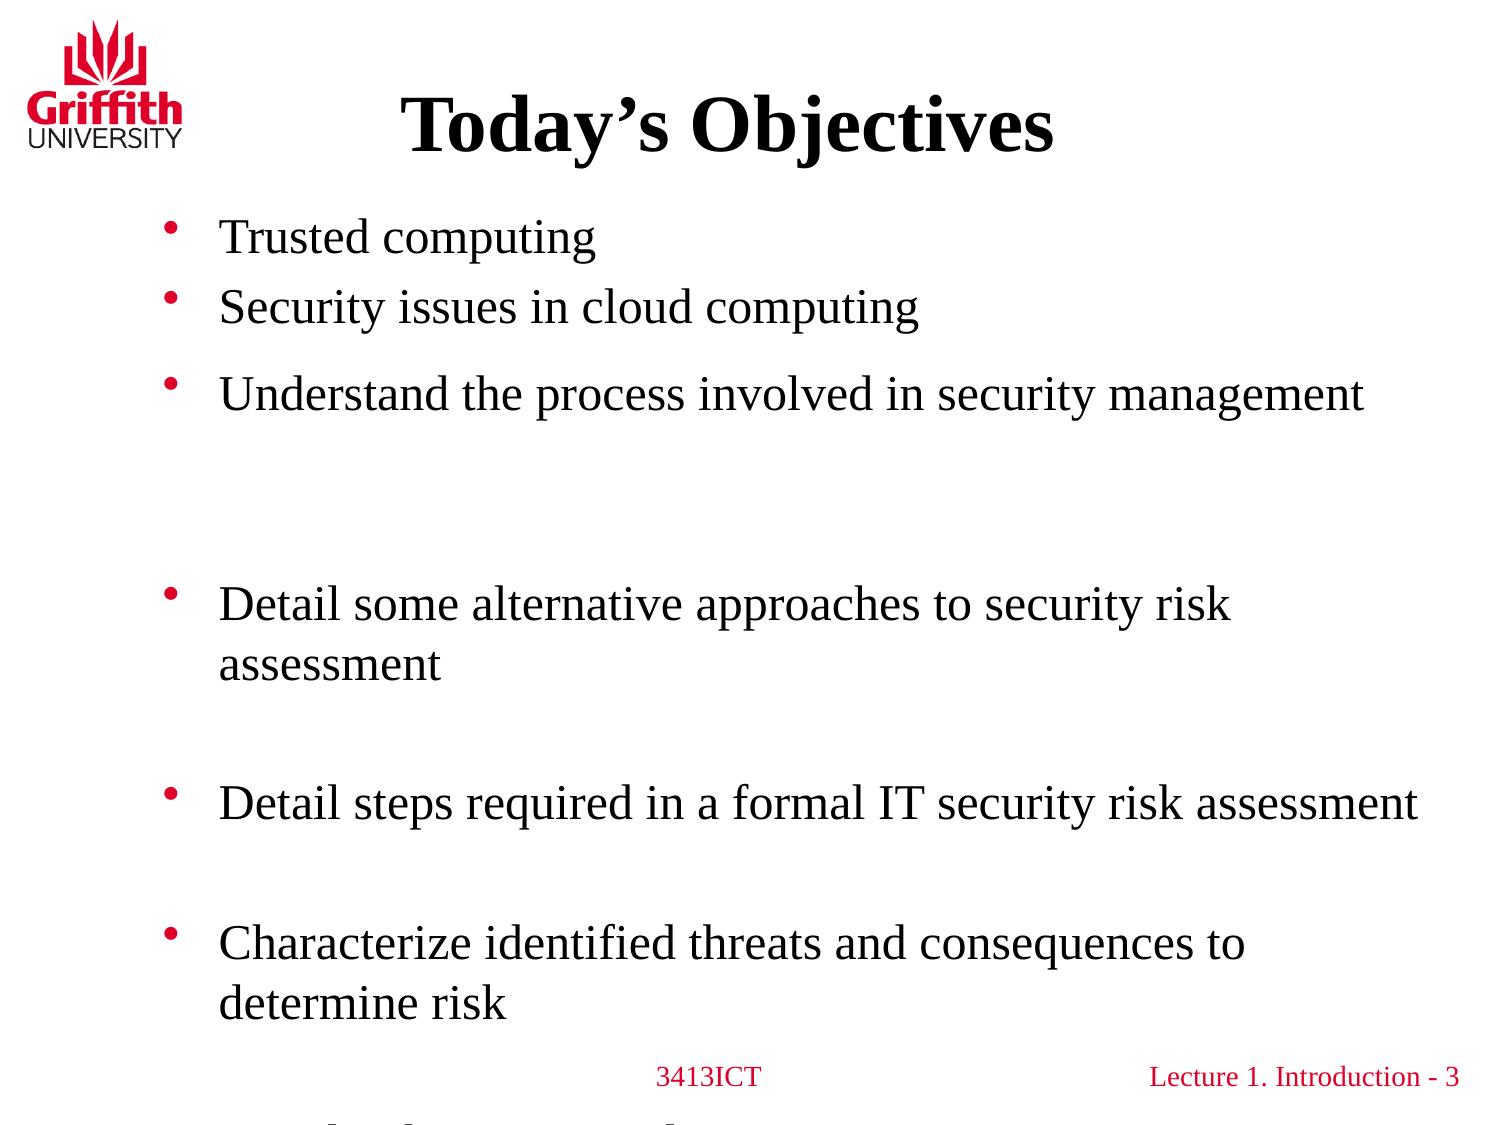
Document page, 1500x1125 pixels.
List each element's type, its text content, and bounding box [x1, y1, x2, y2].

footer 3413ICT [419, 1049, 999, 1101]
slide_number 3 [1092, 1049, 1476, 1101]
picture [23, 15, 186, 151]
list Trusted computing Security issues in cloud computing Understand the process involved in security management Detail some alternative approaches to security risk assessment Detail steps required in a formal IT security risk assessment Characterize identified threats and consequences to determine risk Detail risk treatment alternatives [147, 196, 1471, 1048]
title Today’s Objectives [241, 42, 1235, 193]
